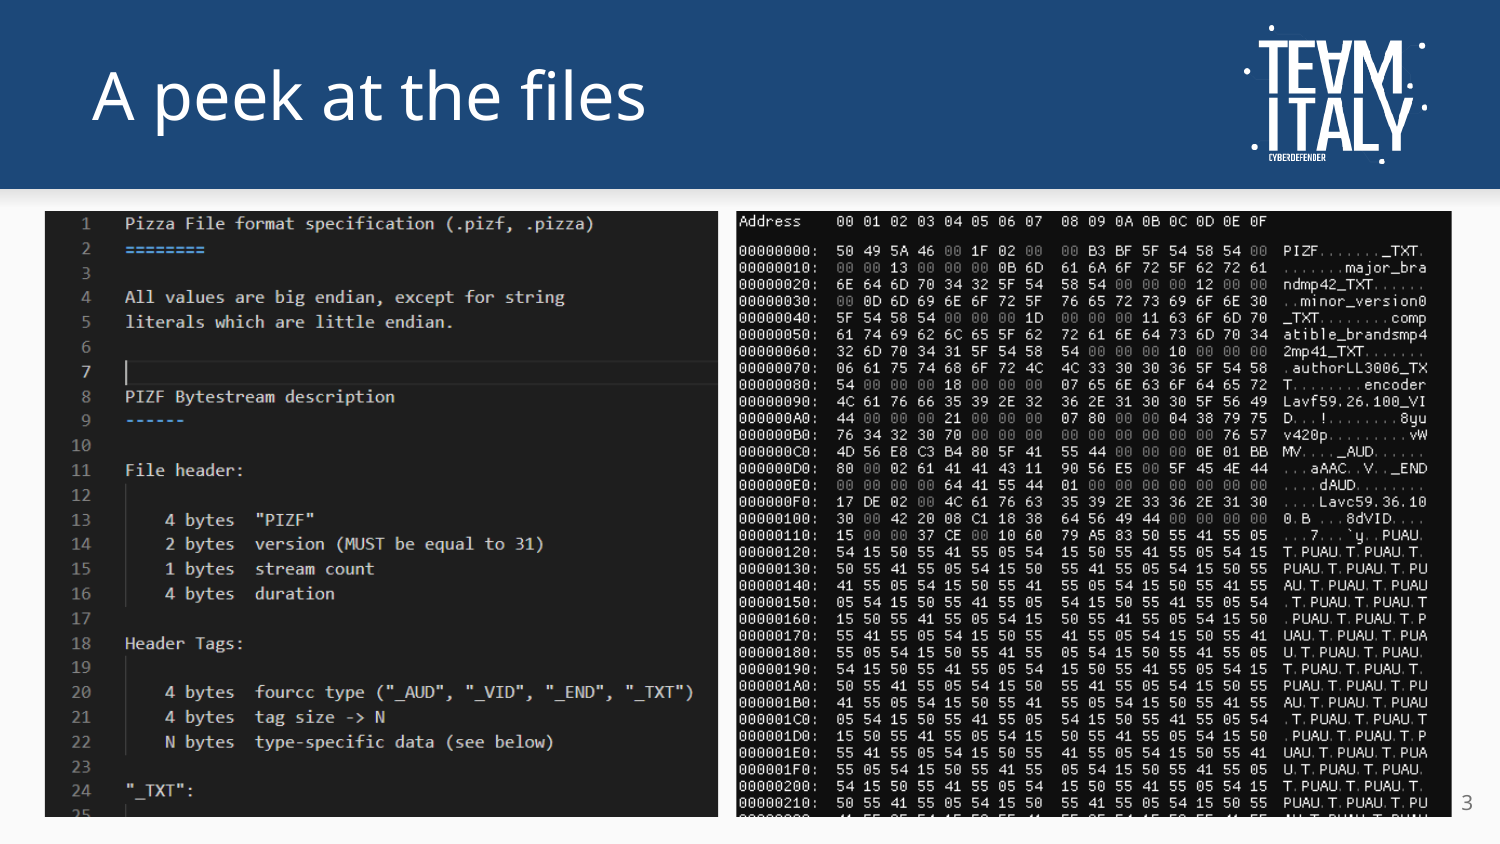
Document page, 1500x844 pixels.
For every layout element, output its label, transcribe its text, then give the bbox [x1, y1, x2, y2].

picture [1245, 25, 1427, 164]
title A peek at the files [77, 0, 1245, 190]
picture [44, 211, 719, 817]
picture [736, 211, 1452, 817]
slide_number ‹#› [1398, 770, 1489, 835]
